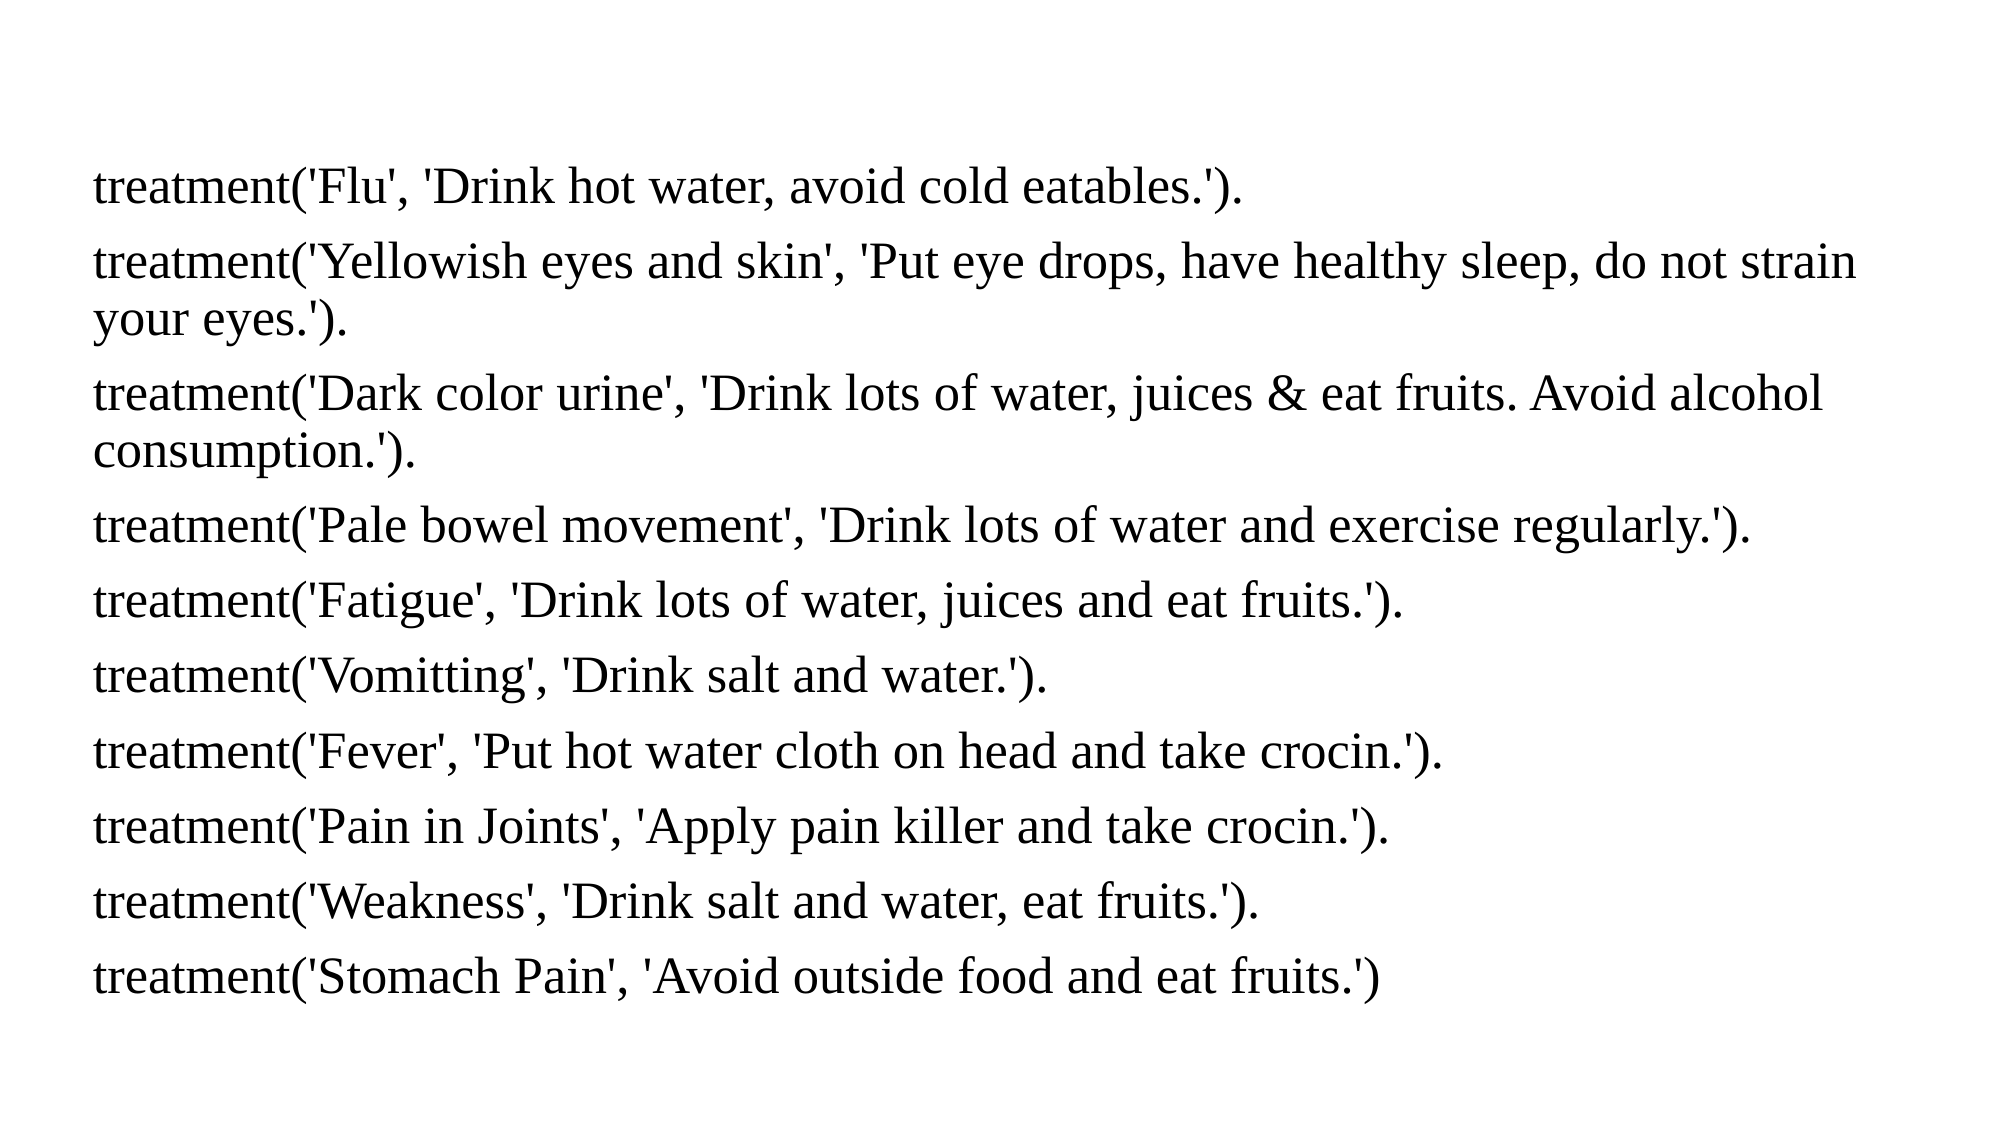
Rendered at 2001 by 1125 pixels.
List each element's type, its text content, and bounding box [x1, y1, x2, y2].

list treatment('Flu', 'Drink hot water, avoid cold eatables.'). treatment('Yellowish eyes and skin', 'Put eye drops, have healthy sleep, do not strain your eyes.'). treatment('Dark color urine', 'Drink lots of water, juices & eat fruits. Avoid alcohol consumption.'). treatment('Pale bowel movement', 'Drink lots of water and exercise regularly.'). treatment('Fatigue', 'Drink lots of water, juices and eat fruits.'). treatment('Vomitting', 'Drink salt and water.'). treatment('Fever', 'Put hot water cloth on head and take crocin.'). treatment('Pain in Joints', 'Apply pain killer and take crocin.'). treatment('Weakness', 'Drink salt and water, eat fruits.'). treatment('Stomach Pain', 'Avoid outside food and eat fruits.') [78, 151, 1934, 1014]
